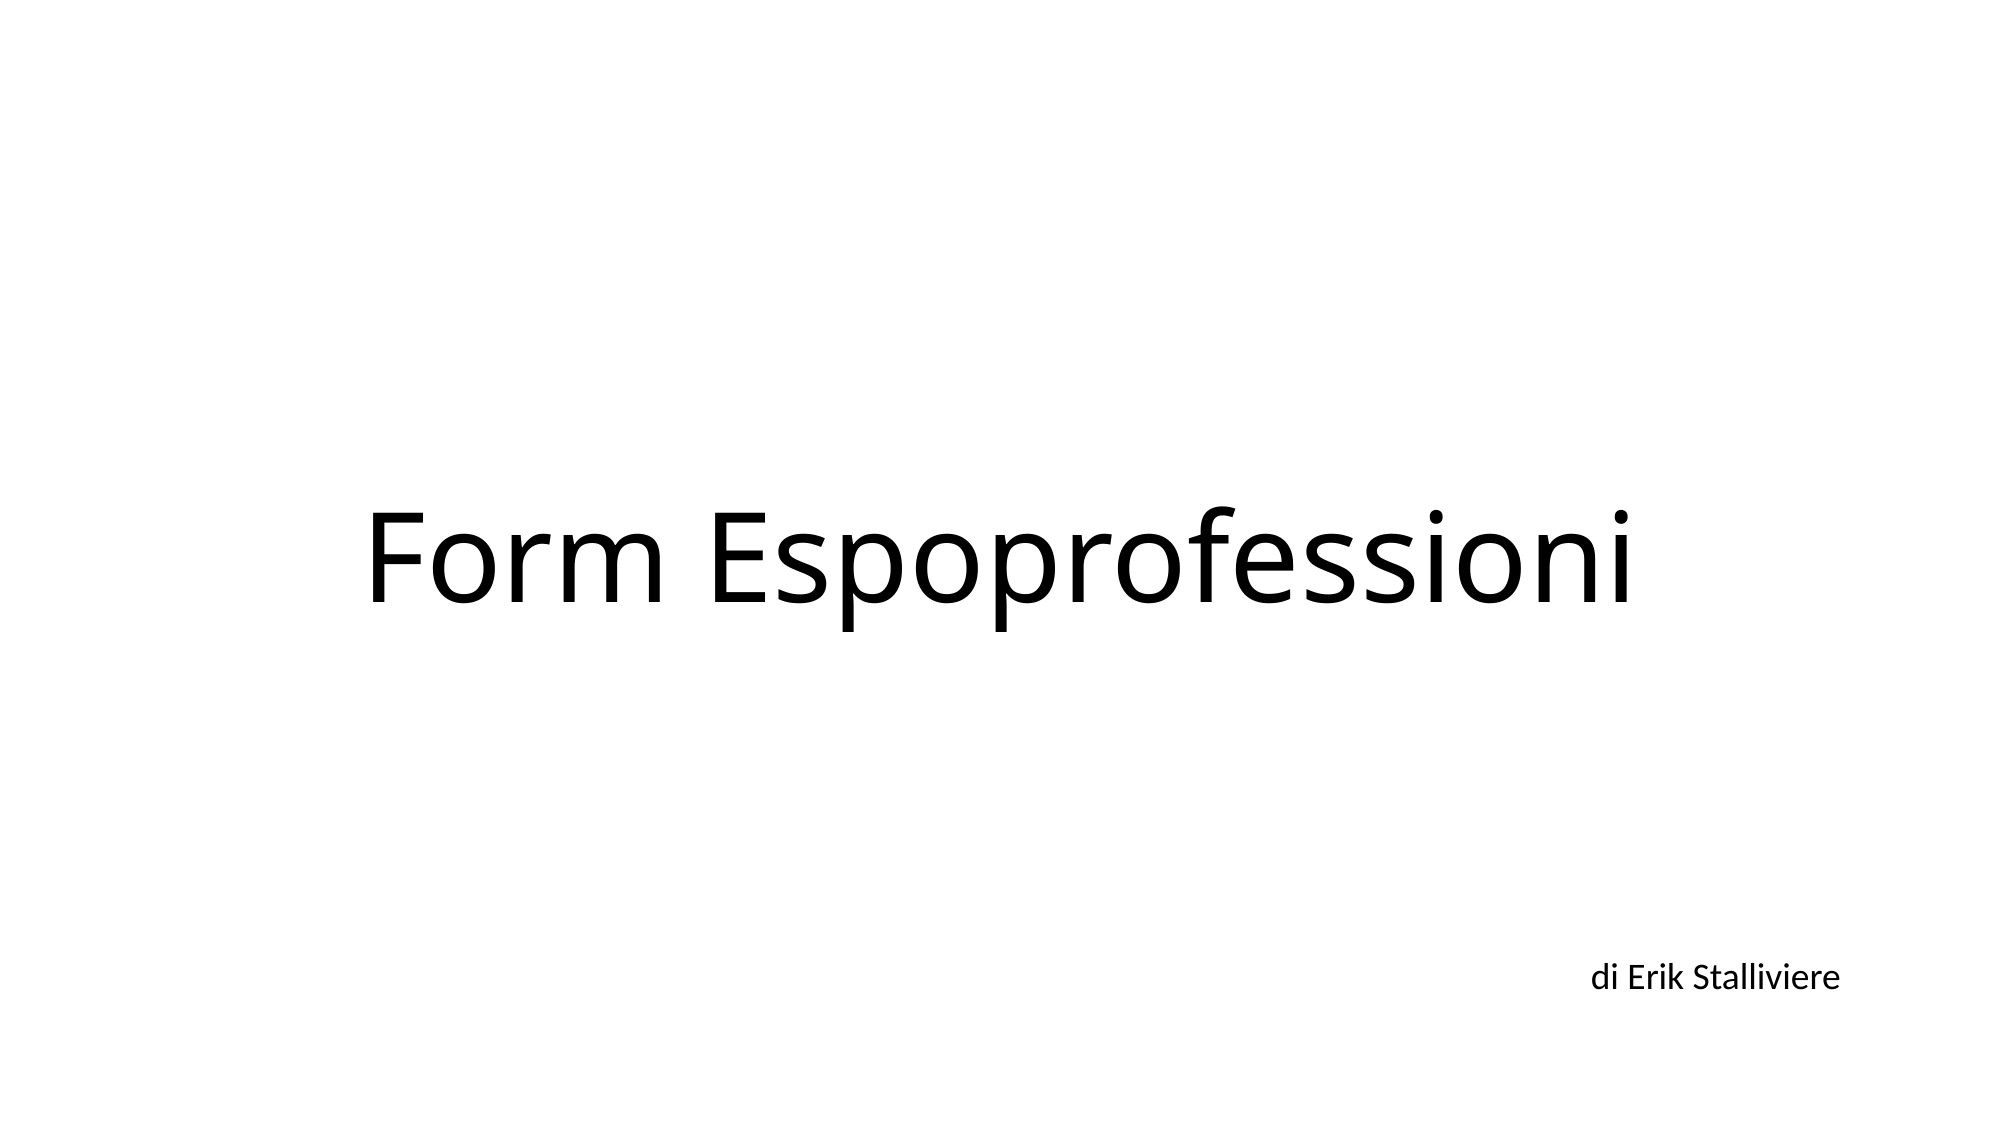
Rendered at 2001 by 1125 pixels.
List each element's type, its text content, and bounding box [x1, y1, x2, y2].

text_box di Erik Stalliviere [1576, 944, 1857, 1004]
title Form Espoprofessioni [0, 0, 2000, 1125]
